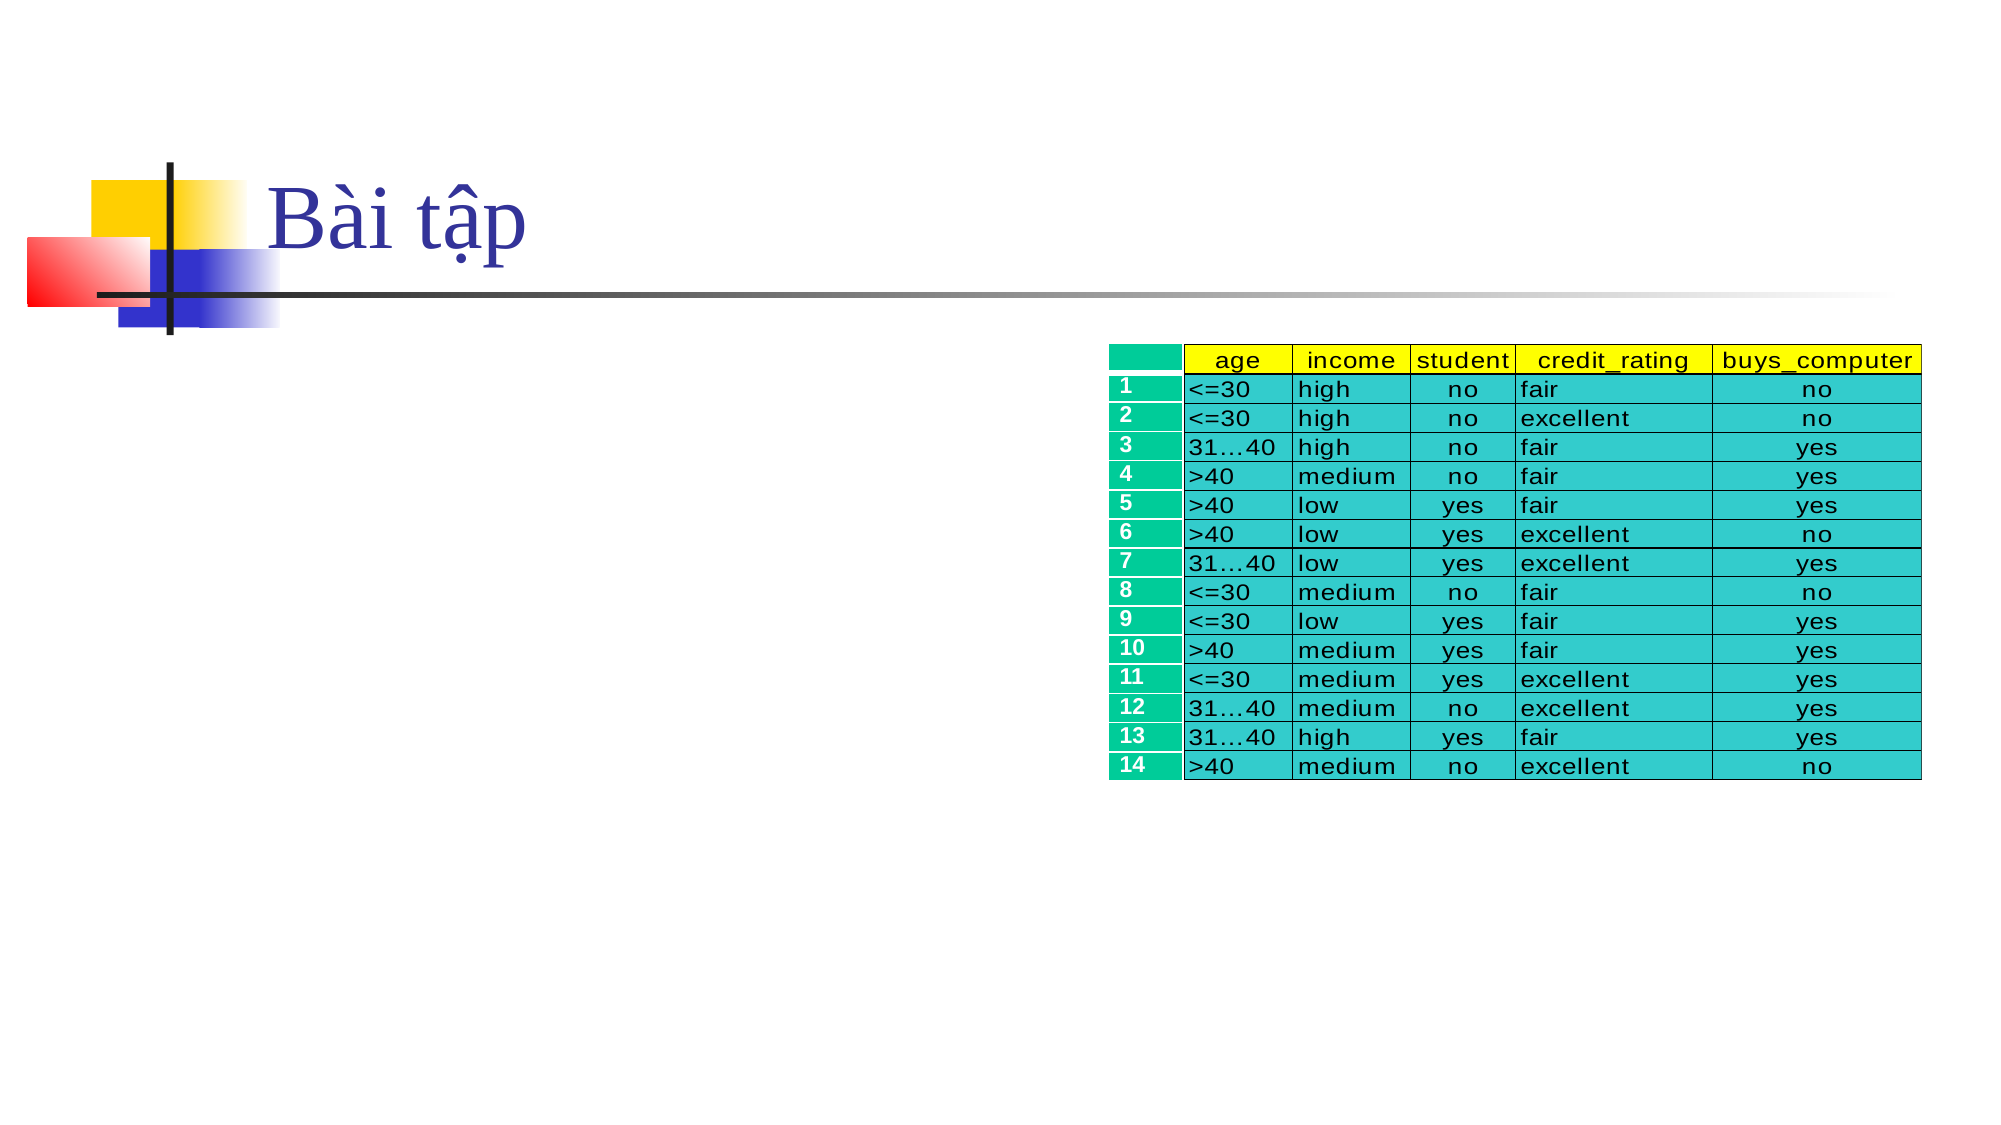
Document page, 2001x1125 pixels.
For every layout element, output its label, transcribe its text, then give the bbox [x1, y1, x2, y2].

table_cell 13 [1109, 723, 1182, 751]
table_cell 14 [1109, 753, 1182, 780]
table_header [1109, 344, 1182, 370]
table_cell 5 [1109, 491, 1182, 518]
table_cell 9 [1109, 607, 1182, 634]
table_cell 6 [1109, 520, 1182, 547]
table_cell 10 [1109, 636, 1182, 663]
table_cell 11 [1109, 665, 1182, 693]
table_cell 3 [1109, 432, 1182, 460]
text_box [1182, 344, 1923, 781]
table_cell 4 [1109, 461, 1182, 489]
title Bài tập [251, 34, 1956, 275]
table_cell 8 [1109, 578, 1182, 605]
table_cell 12 [1109, 694, 1182, 722]
table_cell 2 [1109, 403, 1182, 431]
table_cell 7 [1109, 549, 1182, 576]
table_cell 1 [1109, 376, 1182, 401]
